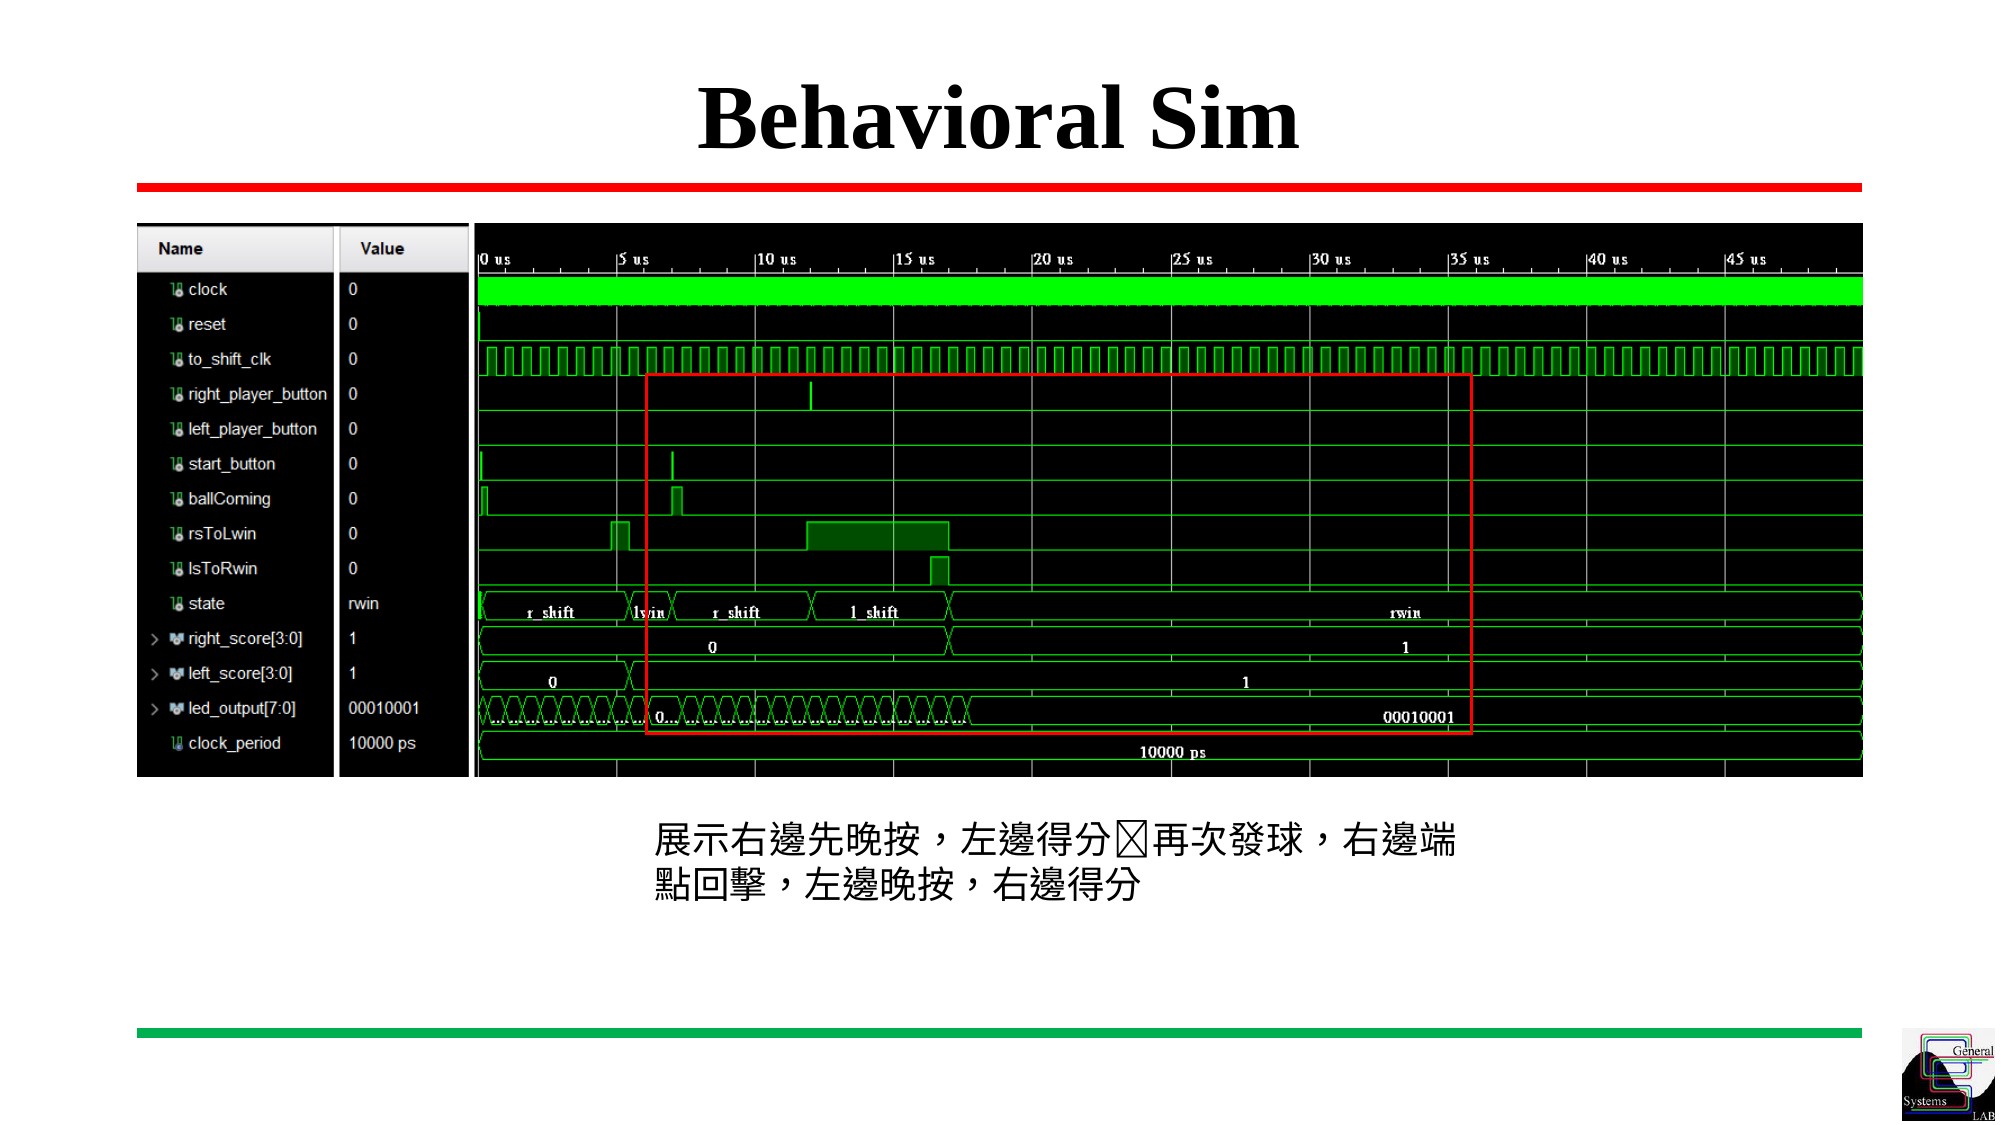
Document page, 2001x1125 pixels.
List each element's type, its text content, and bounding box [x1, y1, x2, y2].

text_box 展示右邊先晚按，左邊得分再次發球，右邊端點回擊，左邊晚按，右邊得分 [639, 808, 1472, 914]
picture [1902, 1028, 1995, 1121]
title Behavioral Sim [137, 59, 1863, 178]
picture [137, 223, 1863, 777]
